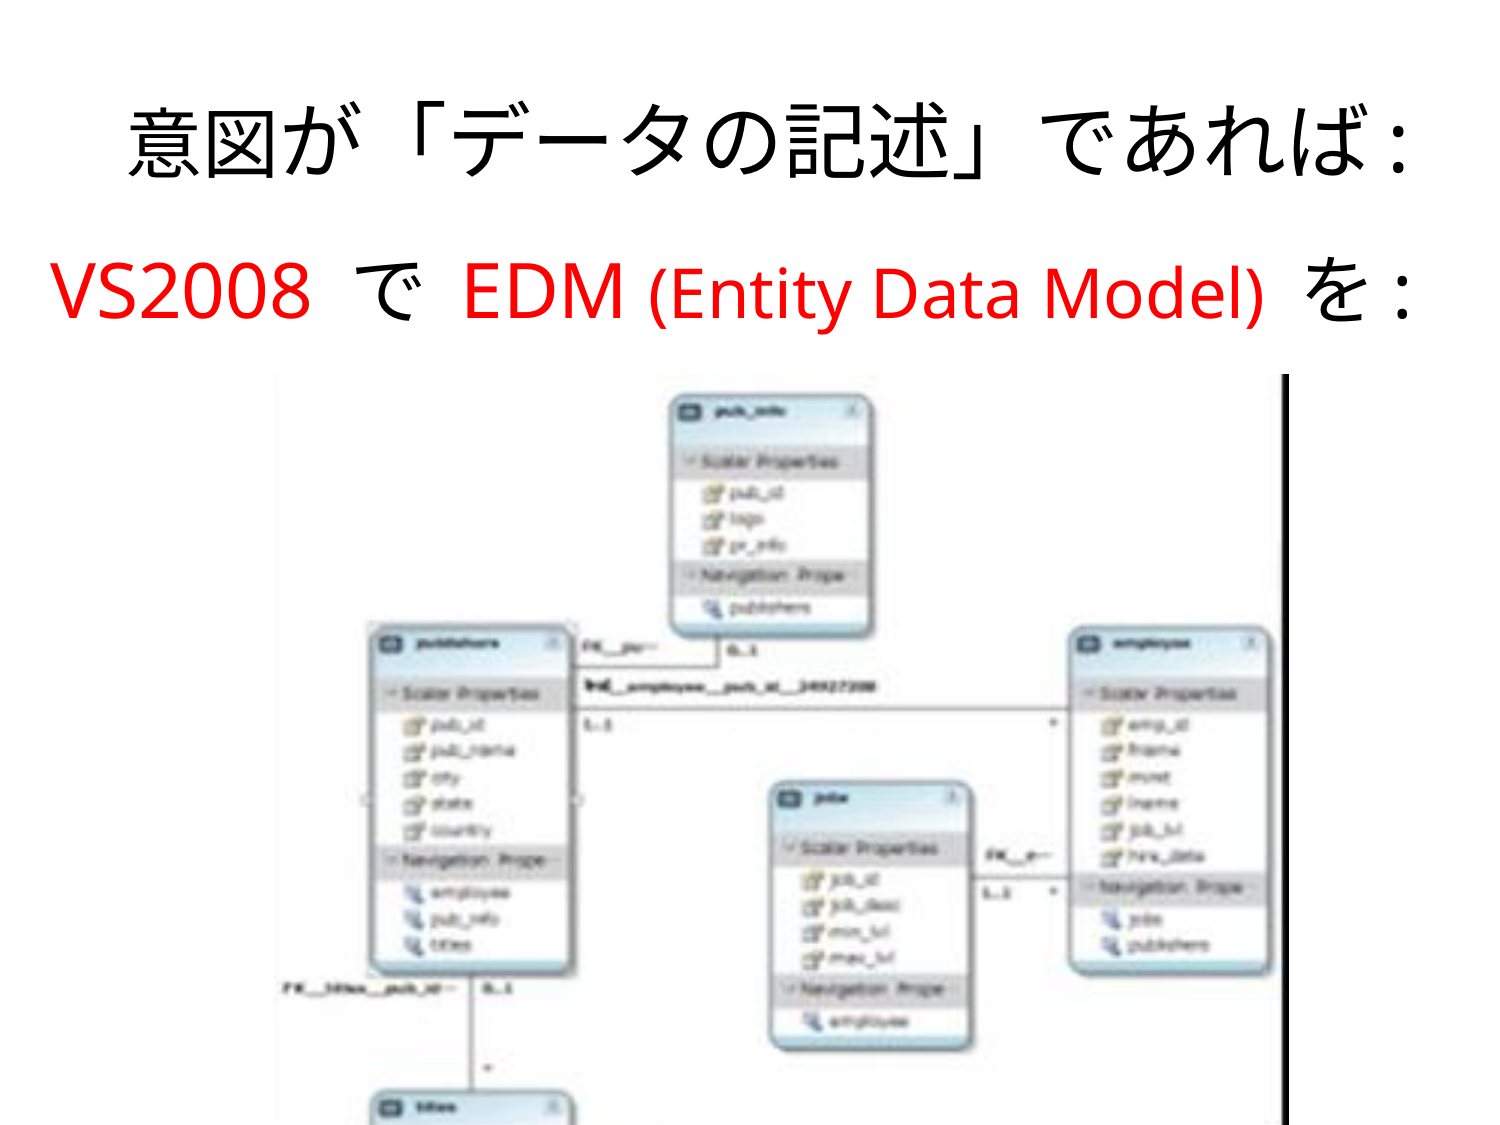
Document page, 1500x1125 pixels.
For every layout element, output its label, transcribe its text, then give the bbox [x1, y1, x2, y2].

picture [274, 374, 1290, 1125]
list VS2008 で EDM (Entity Data Model) を: [35, 234, 1465, 364]
title 意図が「データの記述」であれば: [35, 45, 1500, 234]
